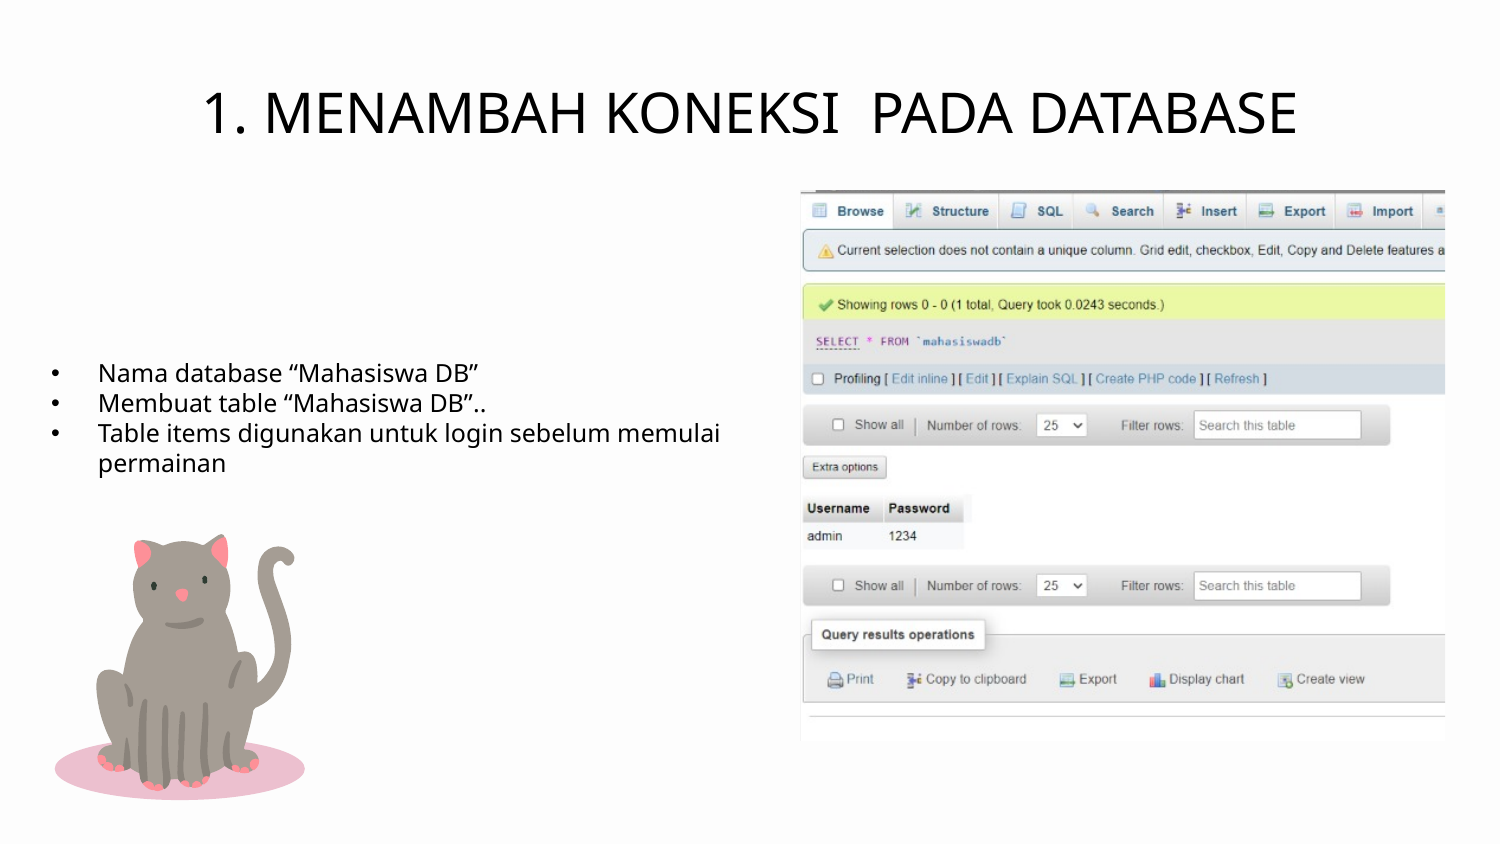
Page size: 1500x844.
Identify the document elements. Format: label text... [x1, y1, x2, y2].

picture [800, 190, 1446, 741]
text_box Nama database “Mahasiswa DB” Membuat table “Mahasiswa DB”.. Table items digunakan untuk login sebelum memulai permainan [36, 255, 795, 580]
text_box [54, 533, 306, 801]
title 1. MENAMBAH KONEKSI PADA DATABASE [82, 53, 1418, 169]
